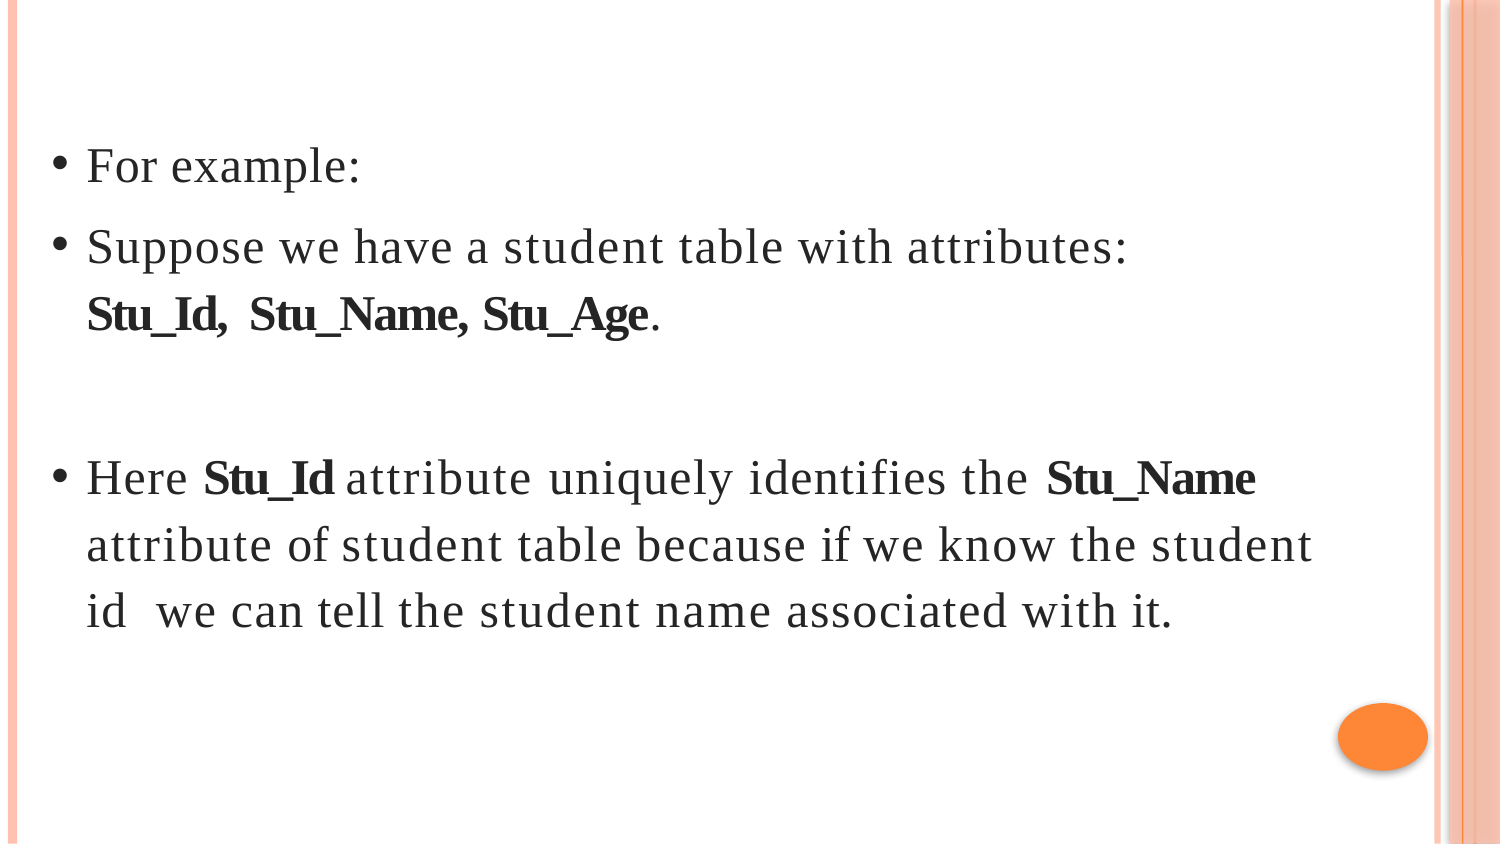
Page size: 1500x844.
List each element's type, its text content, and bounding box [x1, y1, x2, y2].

text_box For example: Suppose we have a student table with attributes: Stu_Id, Stu_Name, Stu_Age. Here Stu_Id attribute uniquely identifies the Stu_Name attribute of student table because if we know the student id we can tell the student name associated with it. [49, 109, 1354, 638]
